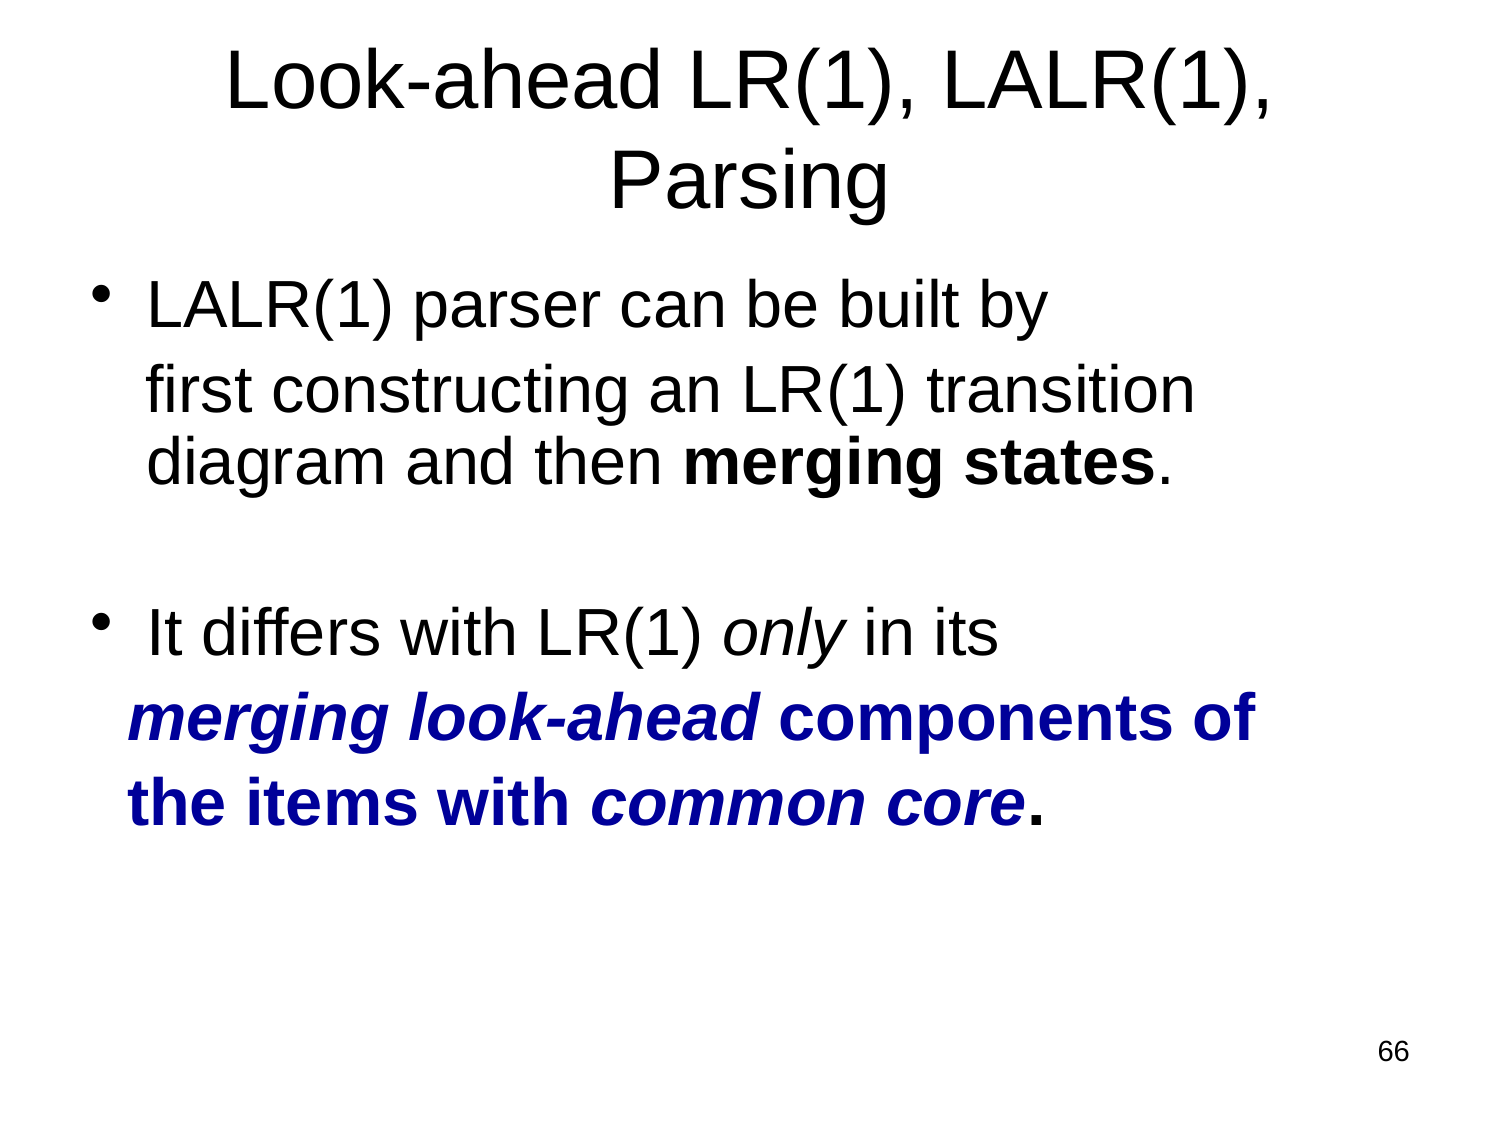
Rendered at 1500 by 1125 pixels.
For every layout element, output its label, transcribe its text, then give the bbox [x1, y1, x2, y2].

list LALR(1) parser can be built by first constructing an LR(1) transition diagram and then merging states. It differs with LR(1) only in its merging look-ahead components of the items with common core. [75, 262, 1425, 1005]
text_box [1074, 1024, 1425, 1100]
title Look-ahead LR(1), LALR(1), Parsing [75, 45, 1425, 233]
slide_number 66 [1074, 1024, 1426, 1103]
